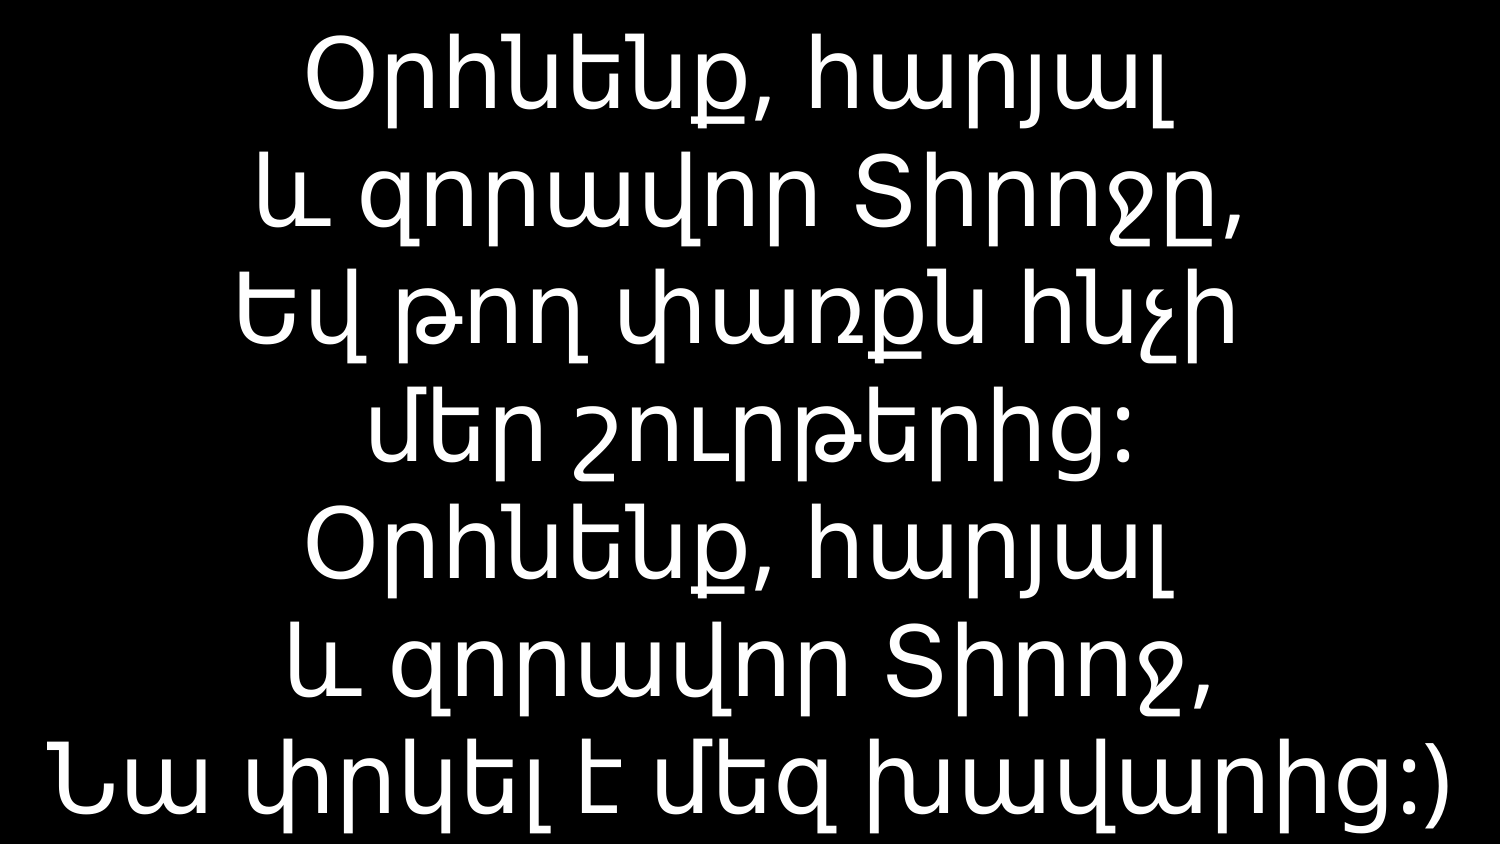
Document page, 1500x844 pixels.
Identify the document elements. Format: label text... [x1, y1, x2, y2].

title Օրհնենք, հարյալ և զորավոր Տիրոջը, Եվ թող փառքն հնչի մեր շուրթերից: Օրհնենք, հարյալ և զորավոր Տիրոջ, Նա փրկել է մեզ խավարից:) [0, 0, 1500, 844]
